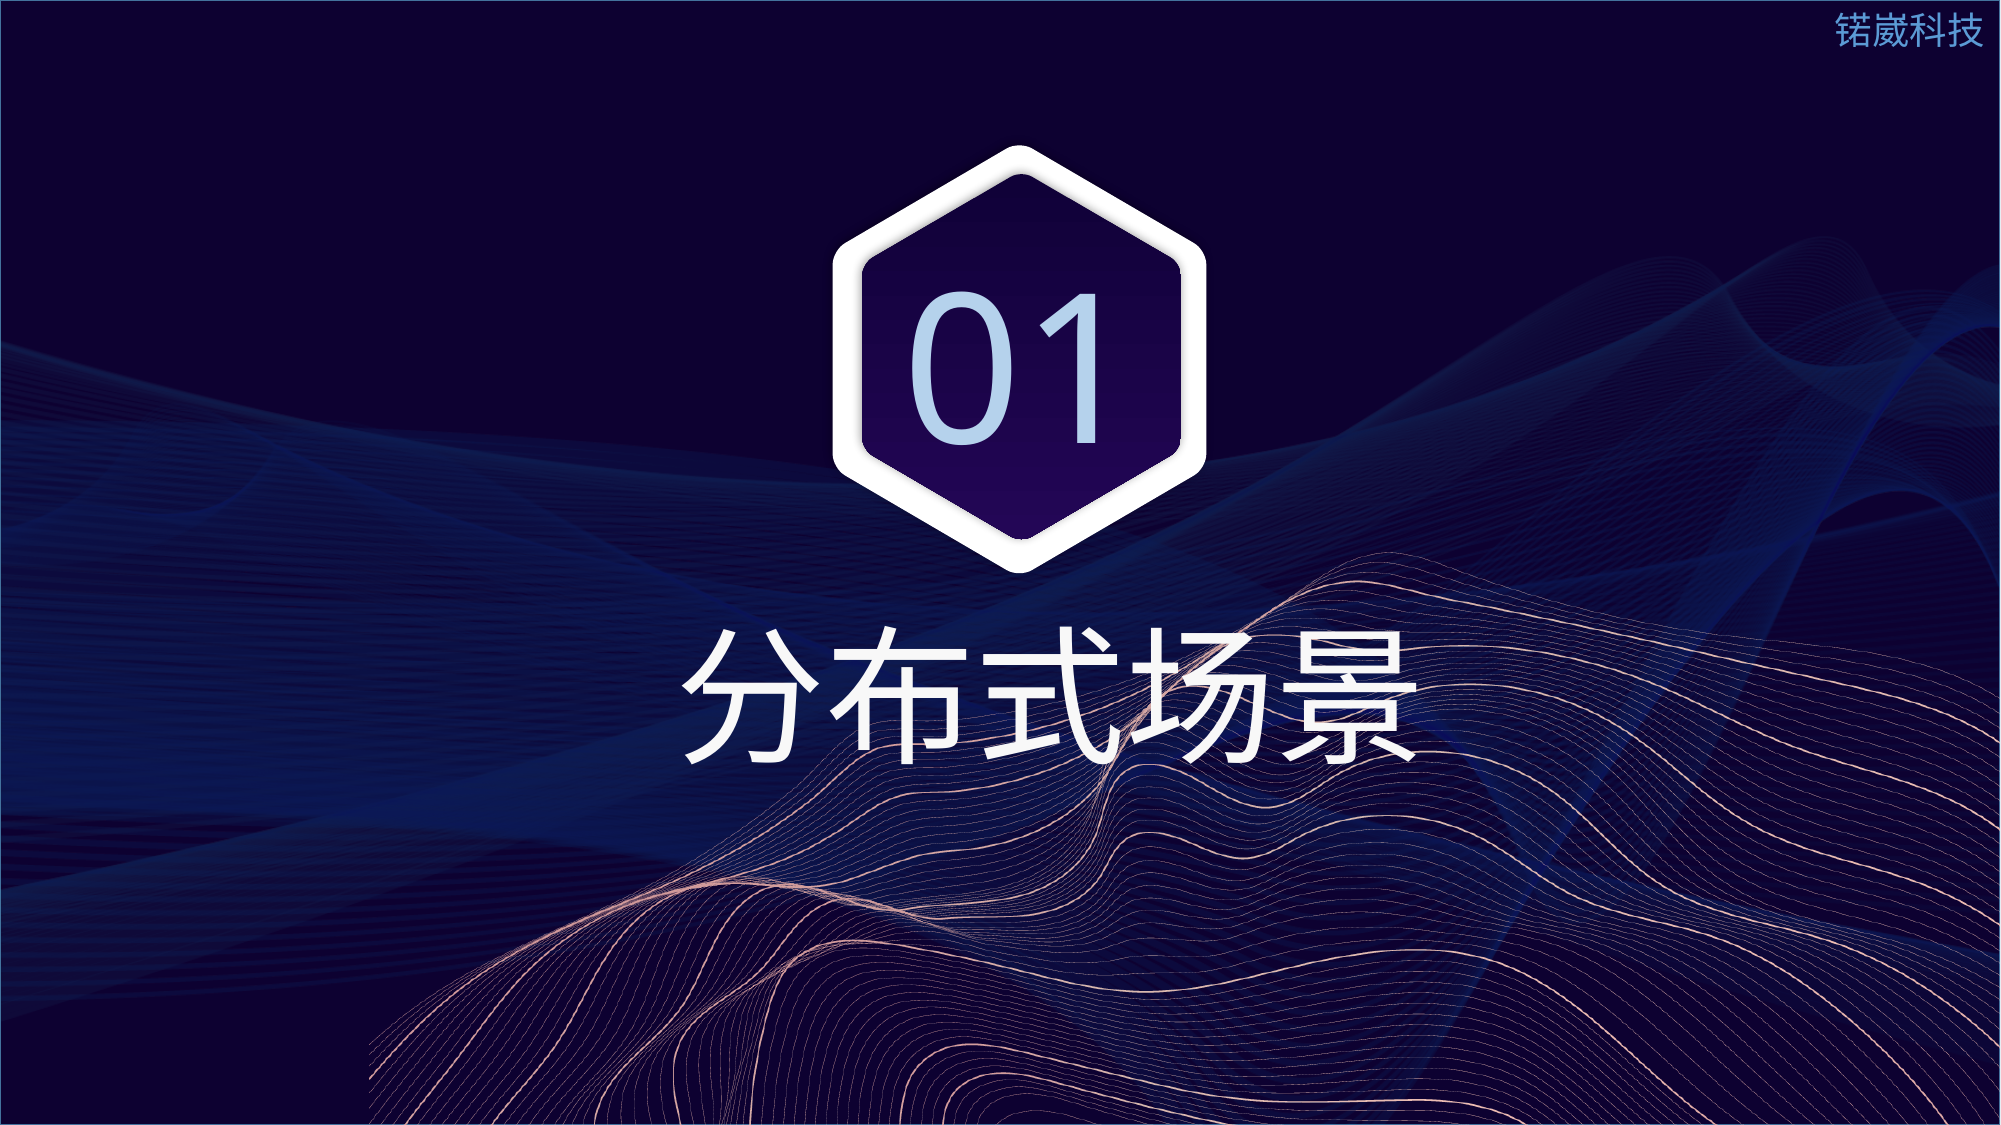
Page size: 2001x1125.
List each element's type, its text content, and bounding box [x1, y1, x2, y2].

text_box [804, 172, 1235, 547]
picture [0, 38, 2000, 1125]
text_box 锘崴科技 [1820, 0, 2000, 38]
